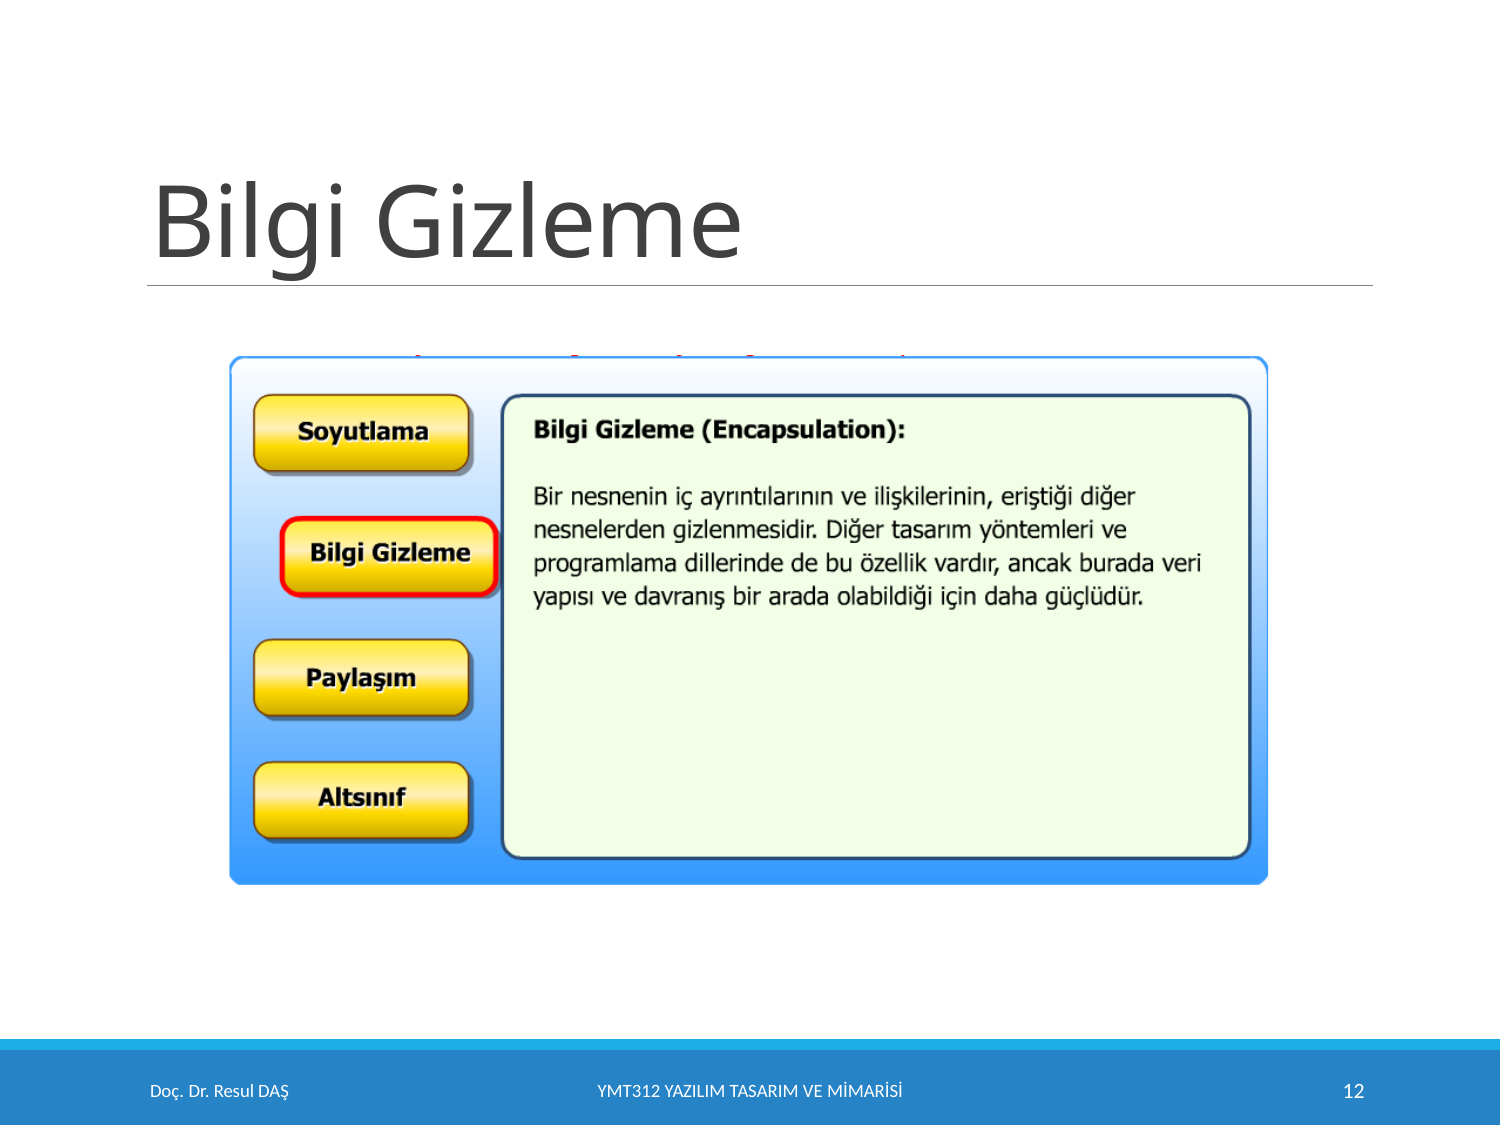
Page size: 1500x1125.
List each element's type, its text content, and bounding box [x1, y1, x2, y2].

footer YMT312 Yazılım Tasarım ve Mimarisi [453, 1059, 1047, 1120]
slide_number 12 [1218, 1059, 1380, 1120]
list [226, 355, 1274, 893]
slide_number Doç. Dr. Resul DAŞ [135, 1059, 440, 1120]
title Bilgi Gizleme [135, 47, 1373, 285]
